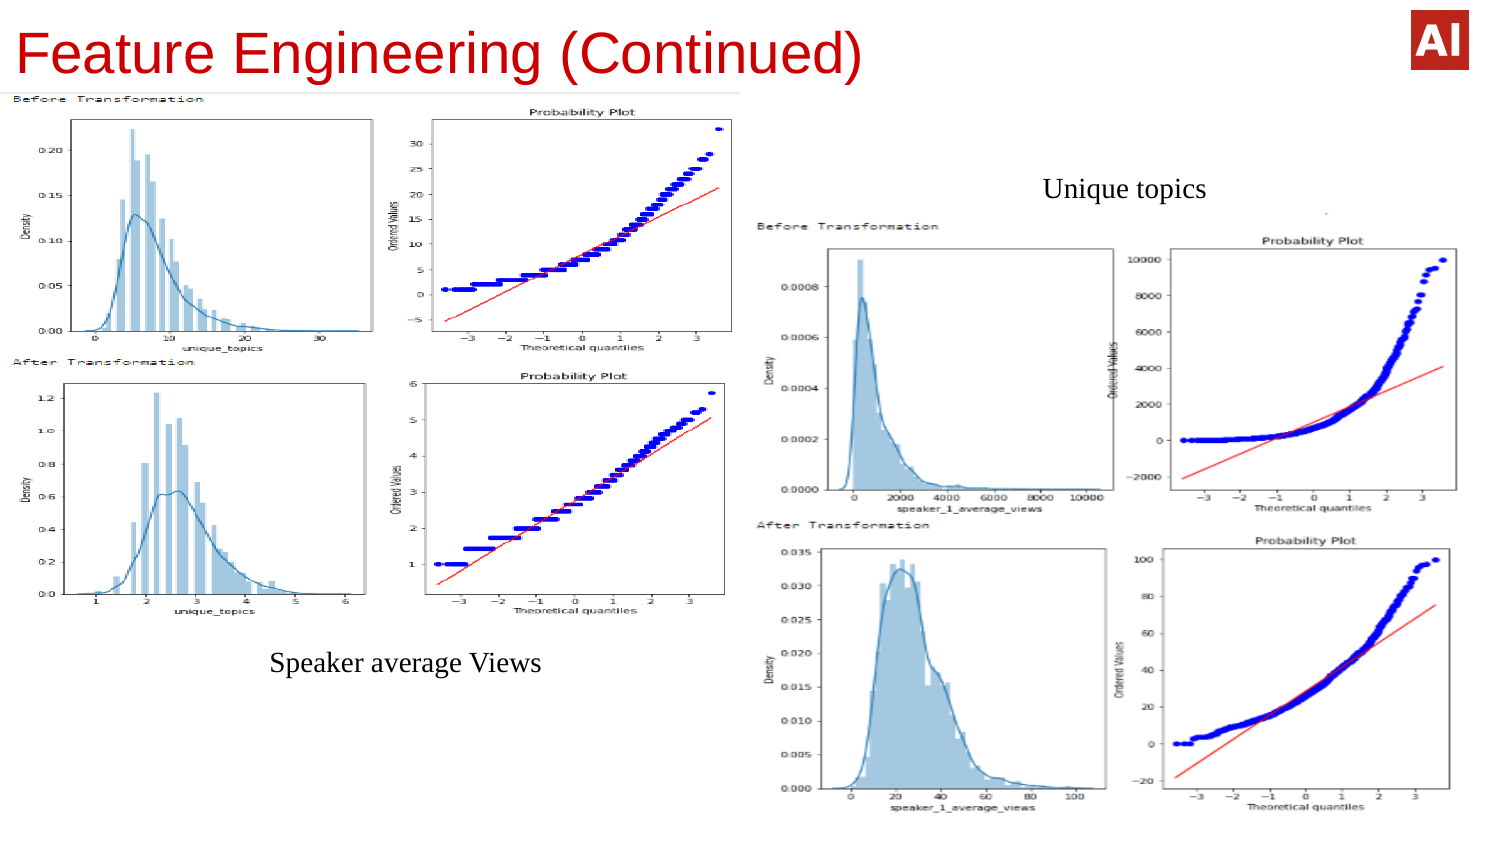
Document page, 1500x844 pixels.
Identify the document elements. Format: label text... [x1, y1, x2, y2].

text_box Unique topics [1027, 161, 1222, 212]
text_box Speaker average Views [254, 636, 558, 686]
picture [0, 92, 740, 618]
picture [1411, 10, 1469, 70]
title Feature Engineering (Continued) [0, 0, 1398, 94]
picture [742, 213, 1476, 815]
